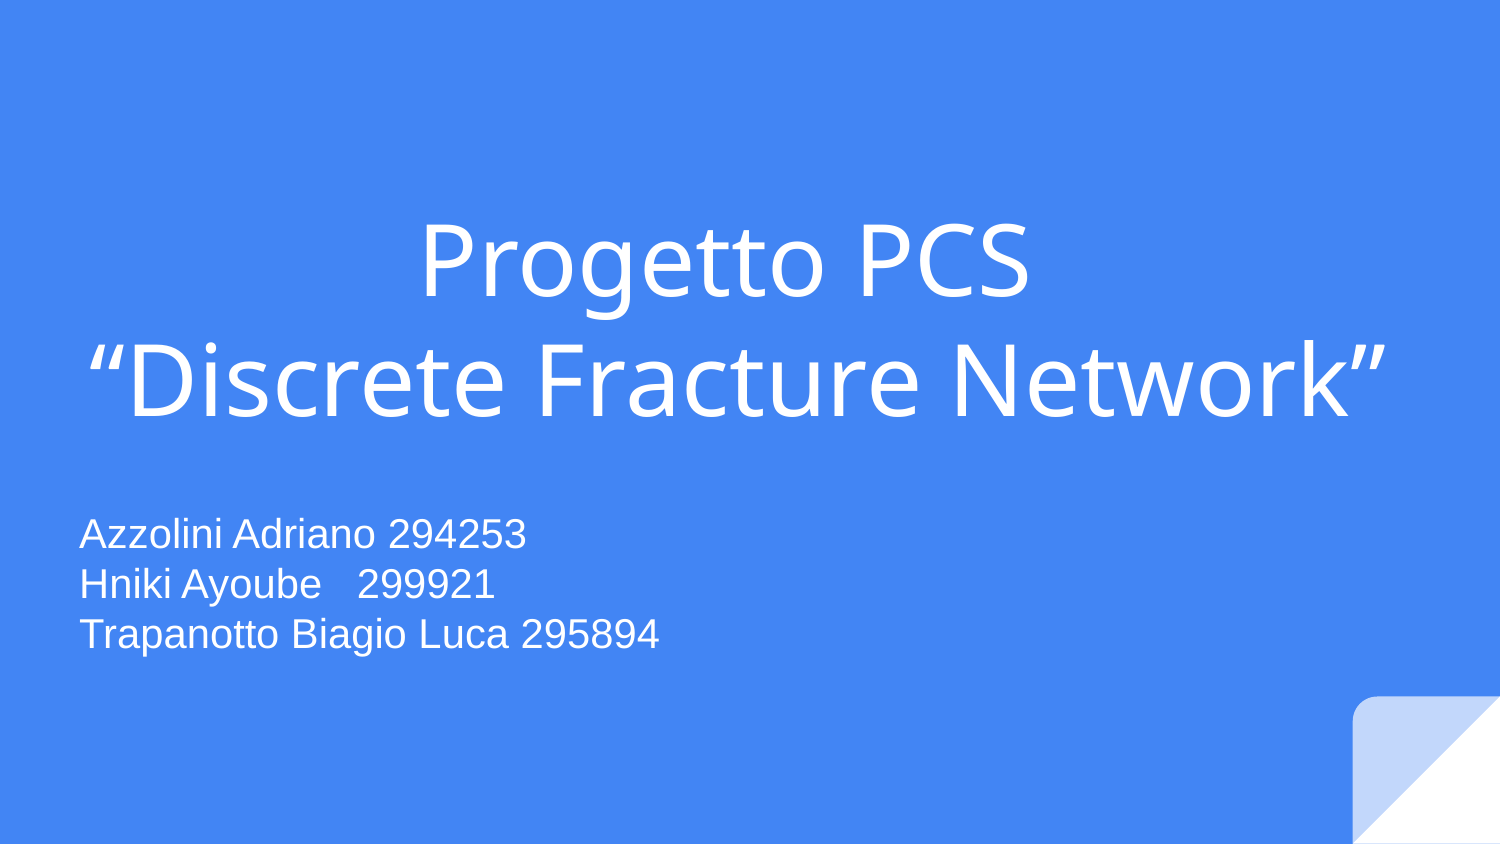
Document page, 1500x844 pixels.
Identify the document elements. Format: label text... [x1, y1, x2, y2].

subtitle Azzolini Adriano 294253 Hniki Ayoube 299921 Trapanotto Biagio Luca 295894 [64, 492, 1413, 564]
title Progetto PCS “Discrete Fracture Network” [64, 298, 1413, 452]
